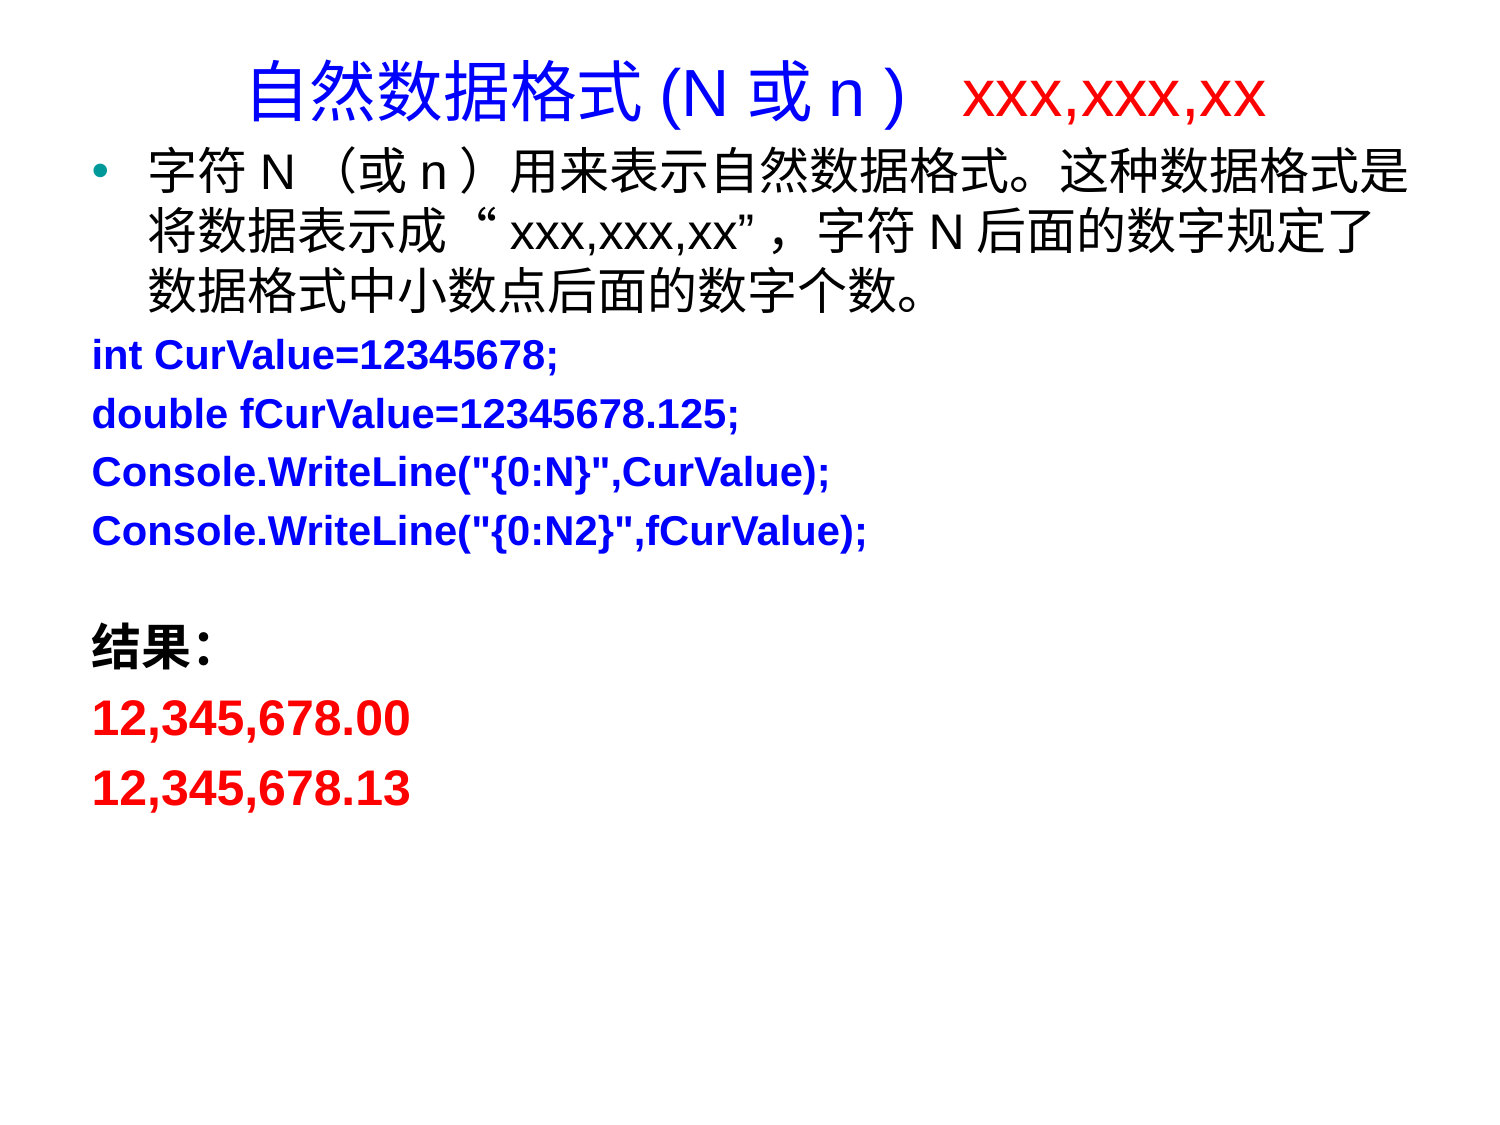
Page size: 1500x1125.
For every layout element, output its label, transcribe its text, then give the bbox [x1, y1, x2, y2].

text_box 自然数据格式(N或n ) xxx,xxx,xx 字符N（或n）用来表示自然数据格式。这种数据格式是将数据表示成“xxx,xxx,xx”，字符N后面的数字规定了数据格式中小数点后面的数字个数。 int CurValue=12345678; double fCurValue=12345678.125; Console.WriteLine("{0:N}",CurValue); Console.WriteLine("{0:N2}",fCurValue); 结果： 12,345,678.00 12,345,678.13 [76, 42, 1434, 917]
